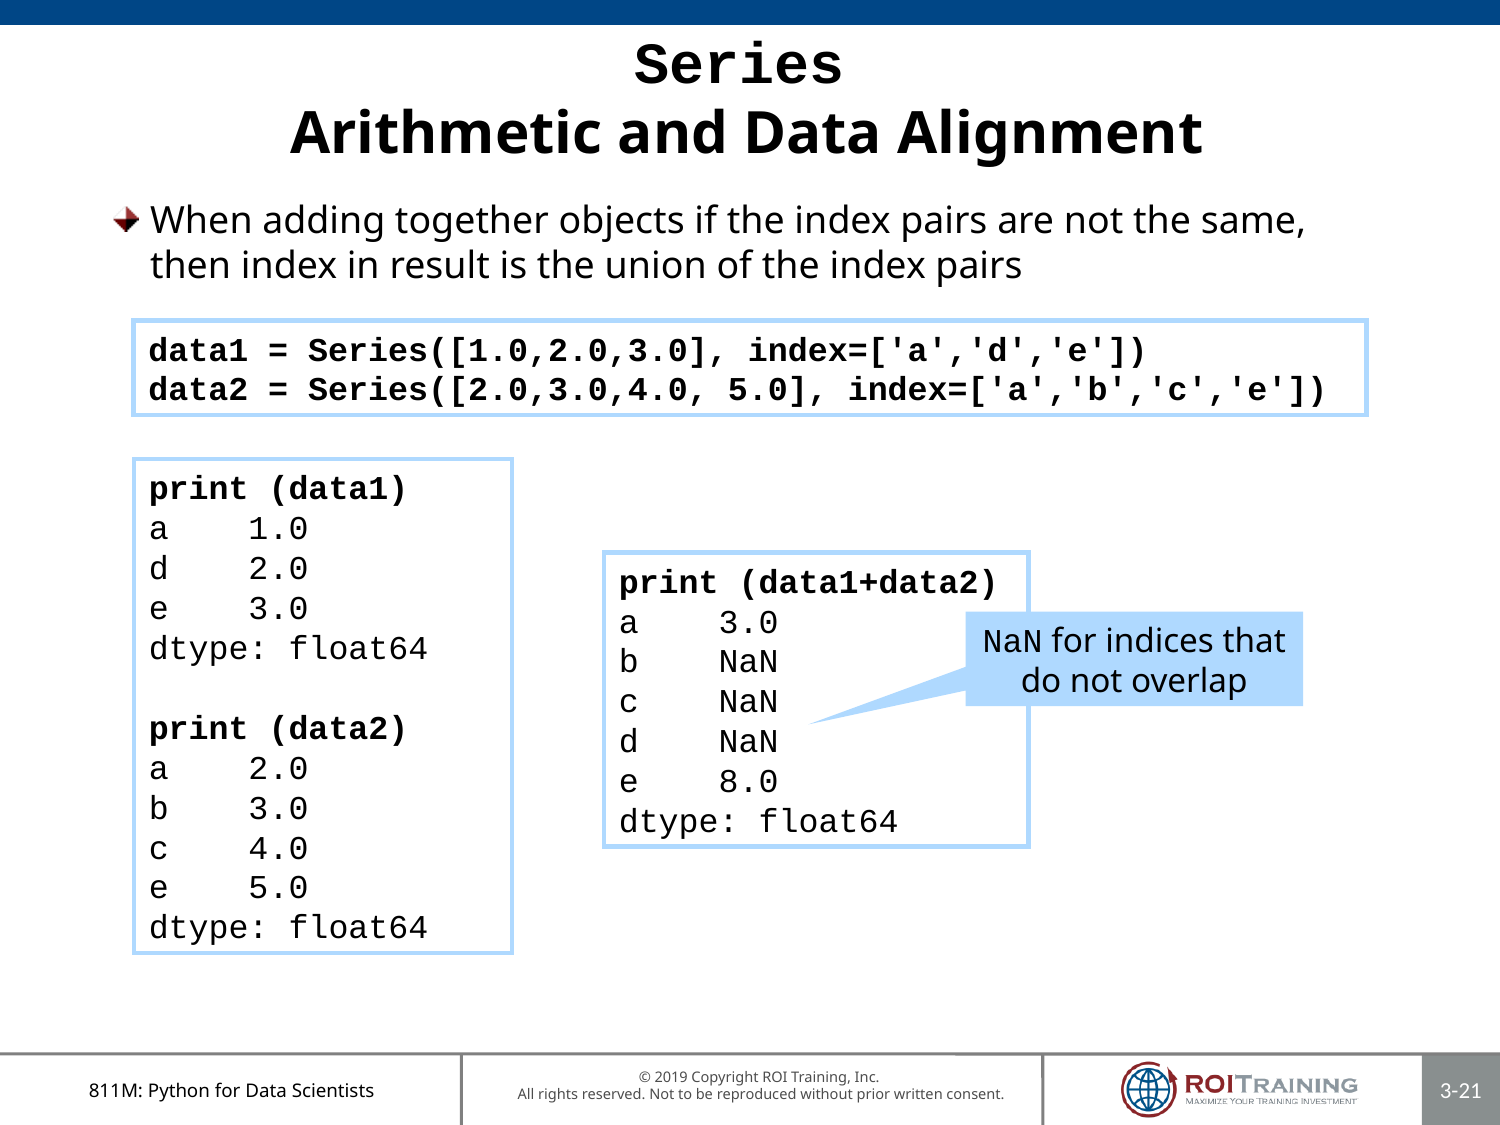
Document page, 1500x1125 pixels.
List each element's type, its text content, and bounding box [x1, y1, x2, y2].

text_box data1 = Series([1.0,2.0,3.0], index=['a','d','e']) data2 = Series([2.0,3.0,4.0, 5.0], index=['a','b','c','e']) [133, 320, 1367, 415]
picture [1113, 1060, 1362, 1118]
list When adding together objects if the index pairs are not the same, then index in result is the union of the index pairs [97, 188, 1413, 1020]
text_box print (data1) a 1.0 d 2.0 e 3.0 dtype: float64 print (data2) a 2.0 b 3.0 c 4.0 e 5.0 dtype: float64 [133, 459, 512, 953]
picture [112, 205, 139, 232]
text_box print (data1+data2) a 3.0 b NaN c NaN d NaN e 8.0 dtype: float64 [603, 552, 1029, 847]
title Series Arithmetic and Data Alignment [172, 43, 1322, 147]
text_box NaN for indices that do not overlap [808, 611, 1304, 725]
